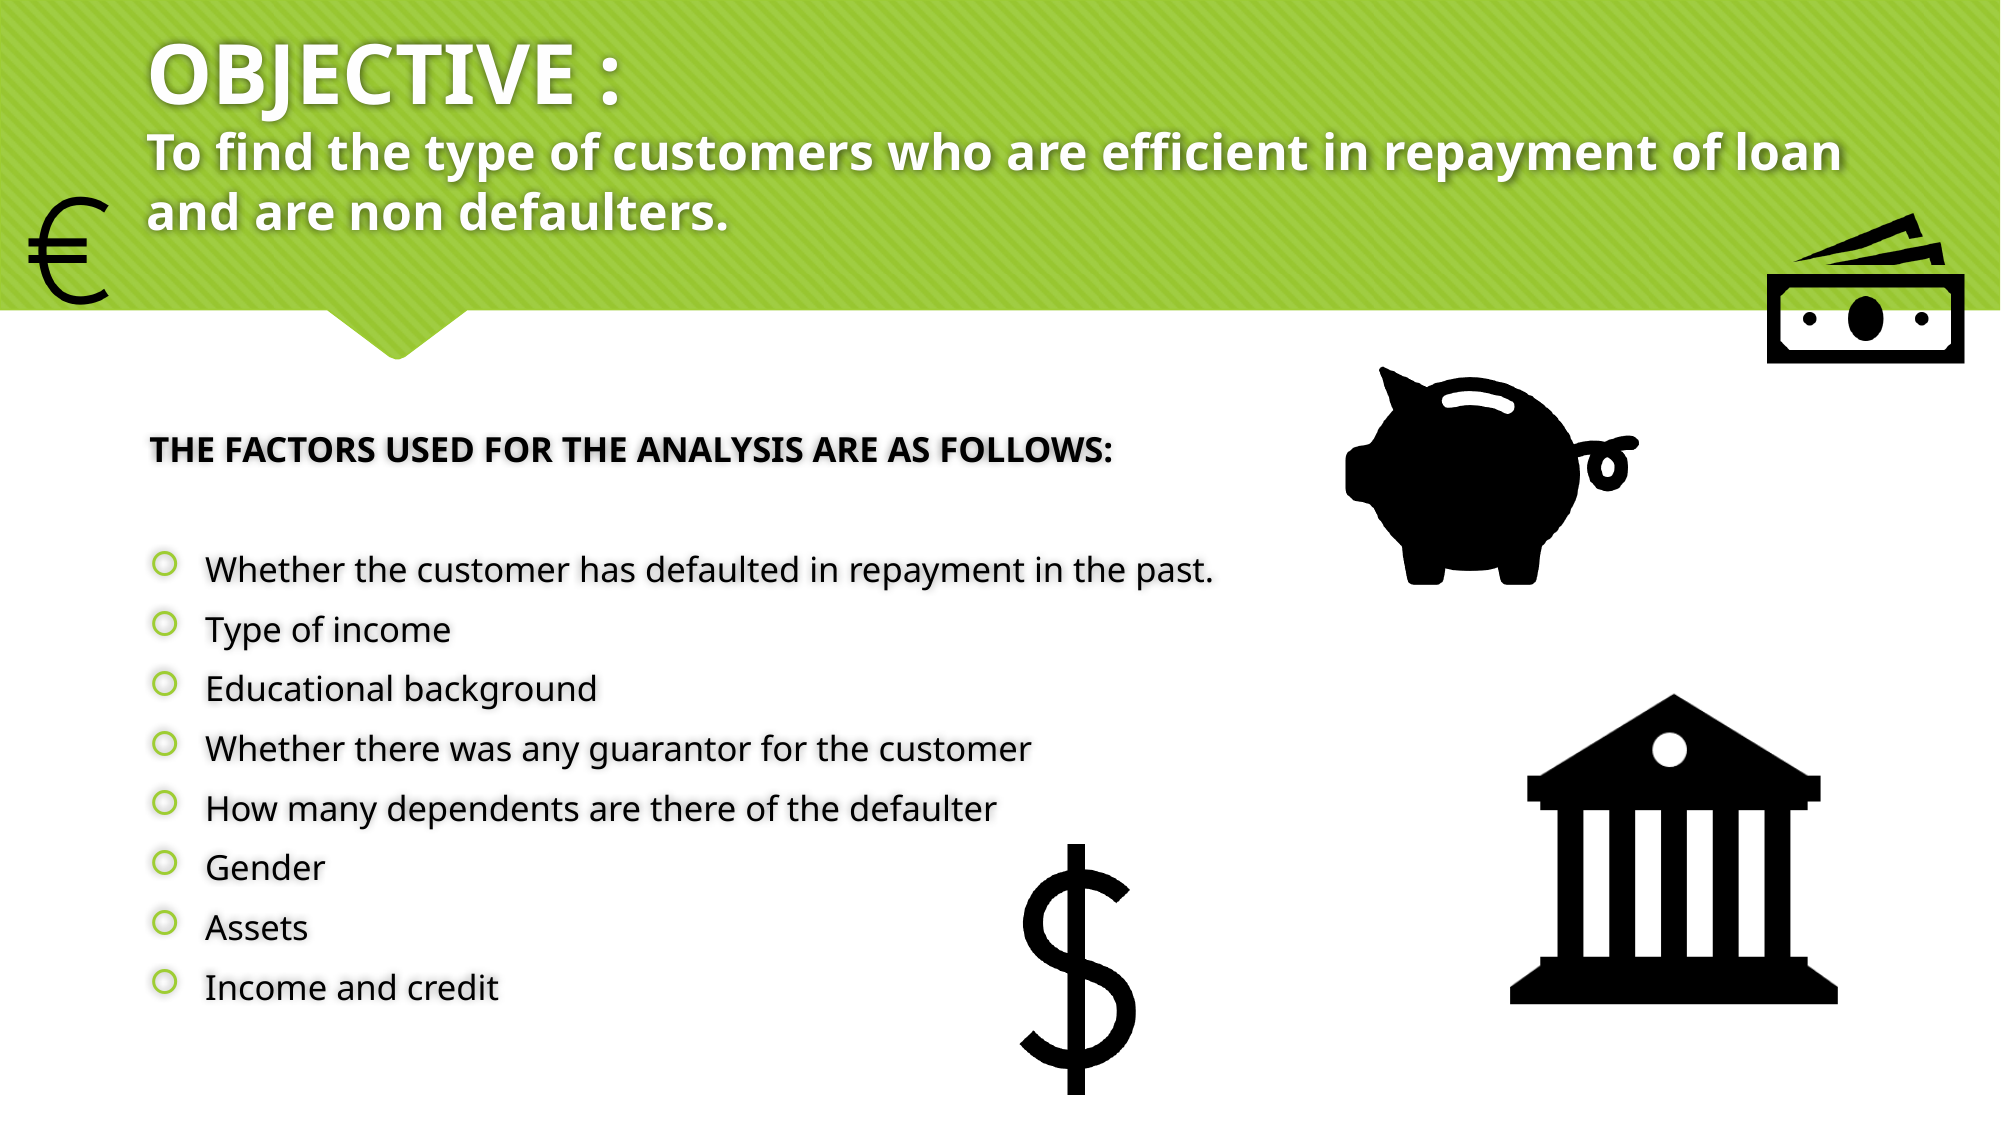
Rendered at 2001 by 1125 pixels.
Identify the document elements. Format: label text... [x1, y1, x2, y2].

picture [1467, 642, 1881, 1057]
picture [2, 184, 135, 317]
picture [936, 829, 1216, 1109]
title OBJECTIVE : To find the type of customers who are efficient in repayment of loan and are non defaulters. [131, 149, 1866, 309]
picture [1321, 308, 1652, 639]
picture [1758, 184, 1973, 399]
list THE FACTORS USED FOR THE ANALYSIS ARE AS FOLLOWS: Whether the customer has defaulted in repayment in the past. Type of income Educational background Whether there was any guarantor for the customer How many dependents are there of the defaulter Gender Assets Income and credit [134, 421, 1866, 1018]
